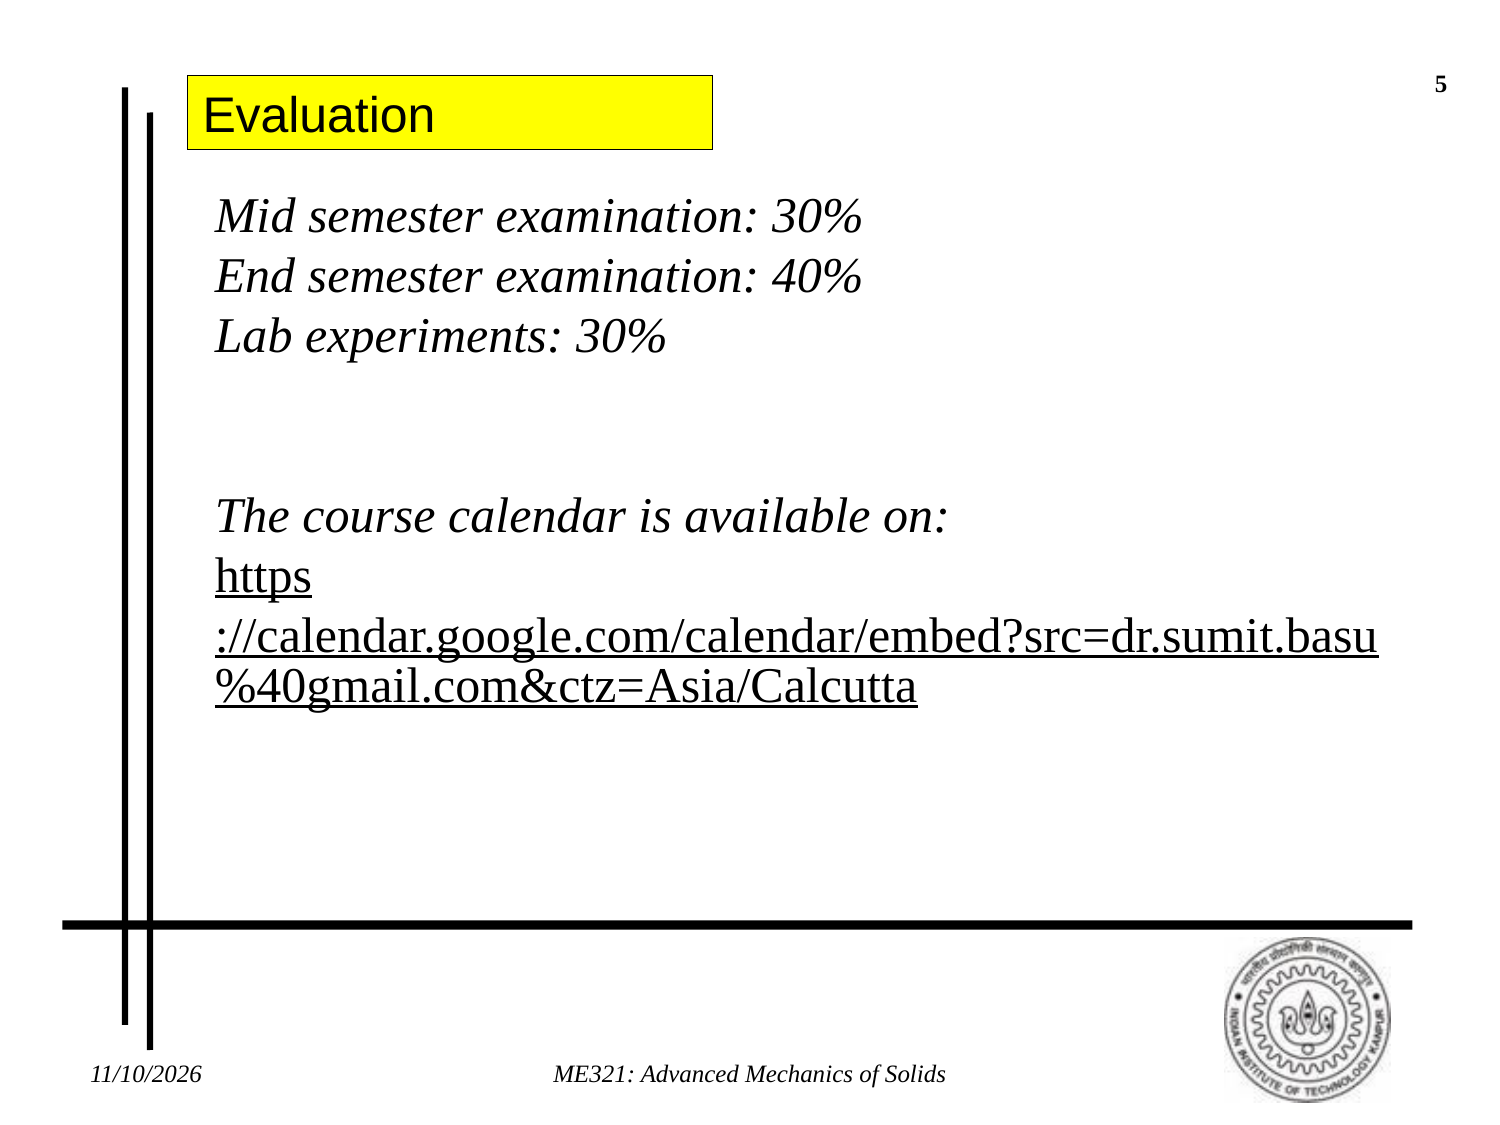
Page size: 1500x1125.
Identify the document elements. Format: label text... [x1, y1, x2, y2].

footer ME321: Advanced Mechanics of Solids [512, 1042, 988, 1103]
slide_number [75, 1042, 425, 1103]
picture [1224, 937, 1391, 1103]
text_box Mid semester examination: 30% End semester examination: 40% Lab experiments: 30% The course calendar is available on: https://calendar.google.com/calendar/embed?src=dr.sumit.basu%40gmail.com&ctz=Asia/Calcutta [199, 174, 1413, 670]
list Evaluation [187, 75, 713, 150]
slide_number 5 [1387, 50, 1463, 116]
